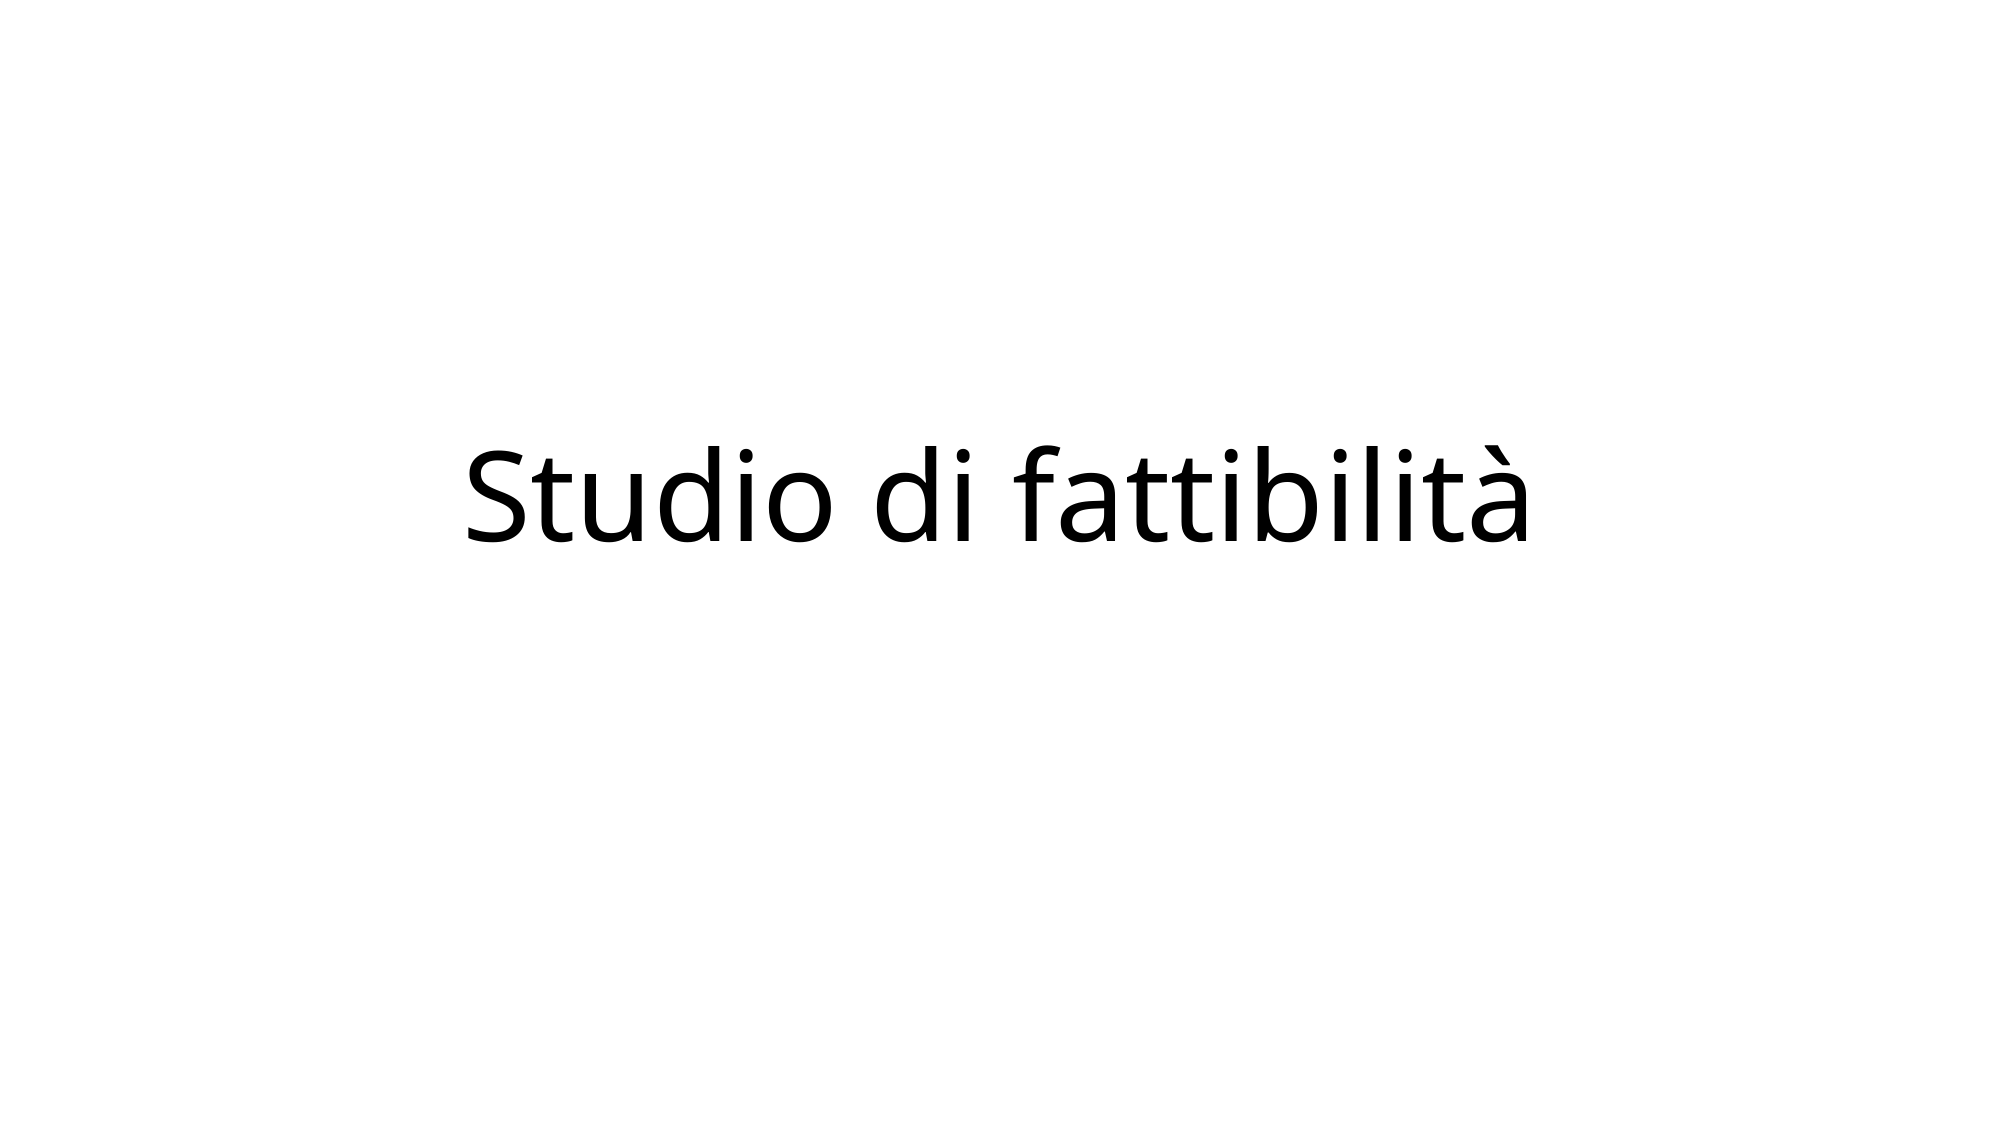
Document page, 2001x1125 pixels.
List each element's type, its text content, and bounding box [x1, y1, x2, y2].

title Studio di fattibilità [249, 184, 1750, 576]
